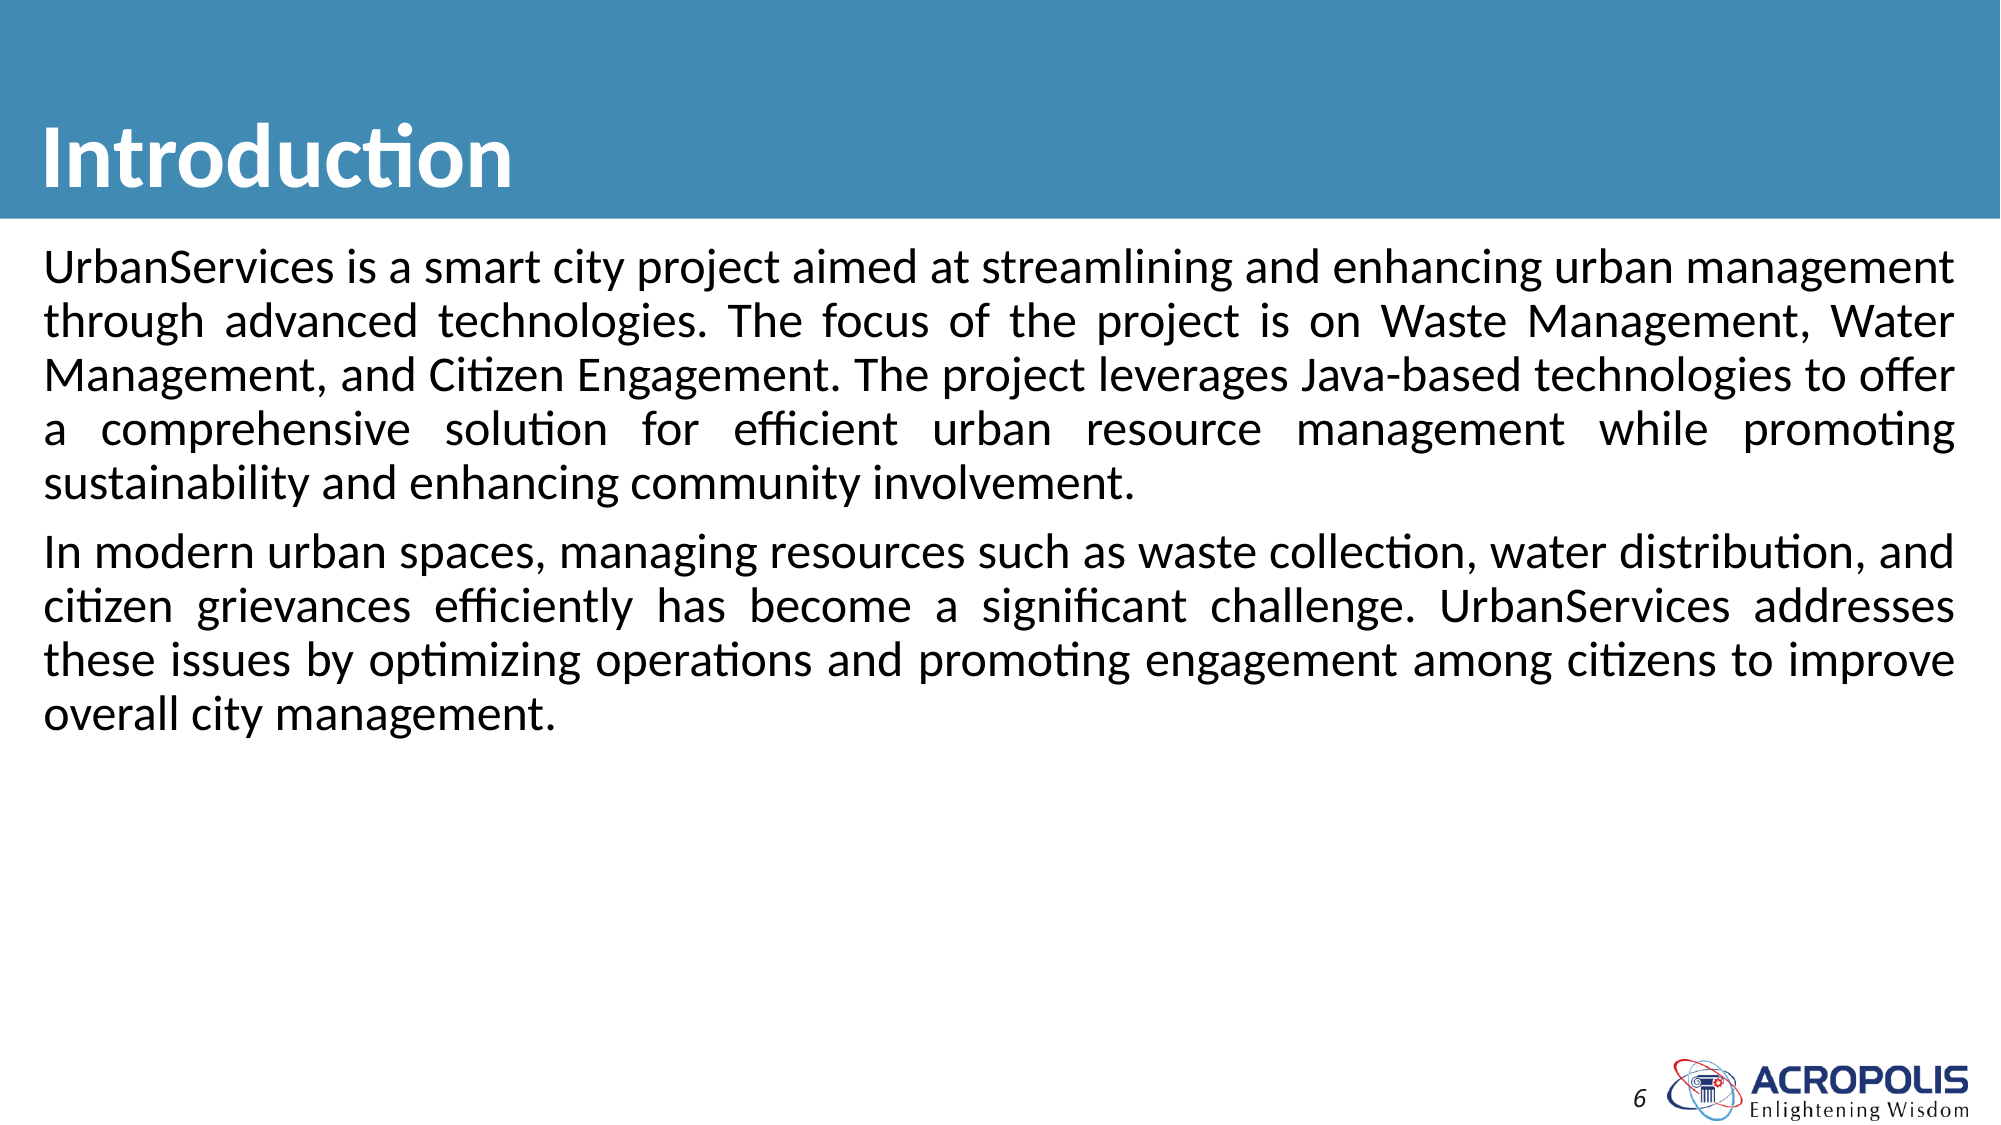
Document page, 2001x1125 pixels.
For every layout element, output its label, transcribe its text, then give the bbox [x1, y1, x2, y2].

list UrbanServices is a smart city project aimed at streamlining and enhancing urban management through advanced technologies. The focus of the project is on Waste Management, Water Management, and Citizen Engagement. The project leverages Java-based technologies to offer a comprehensive solution for efficient urban resource management while promoting sustainability and enhancing community involvement. In modern urban spaces, managing resources such as waste collection, water distribution, and citizen grievances efficiently has become a significant challenge. UrbanServices addresses these issues by optimizing operations and promoting engagement among citizens to improve overall city management. [28, 232, 1972, 1072]
picture [1667, 1072, 1968, 1121]
slide_number 6 [1436, 1076, 1662, 1122]
title Introduction [25, 0, 1974, 214]
